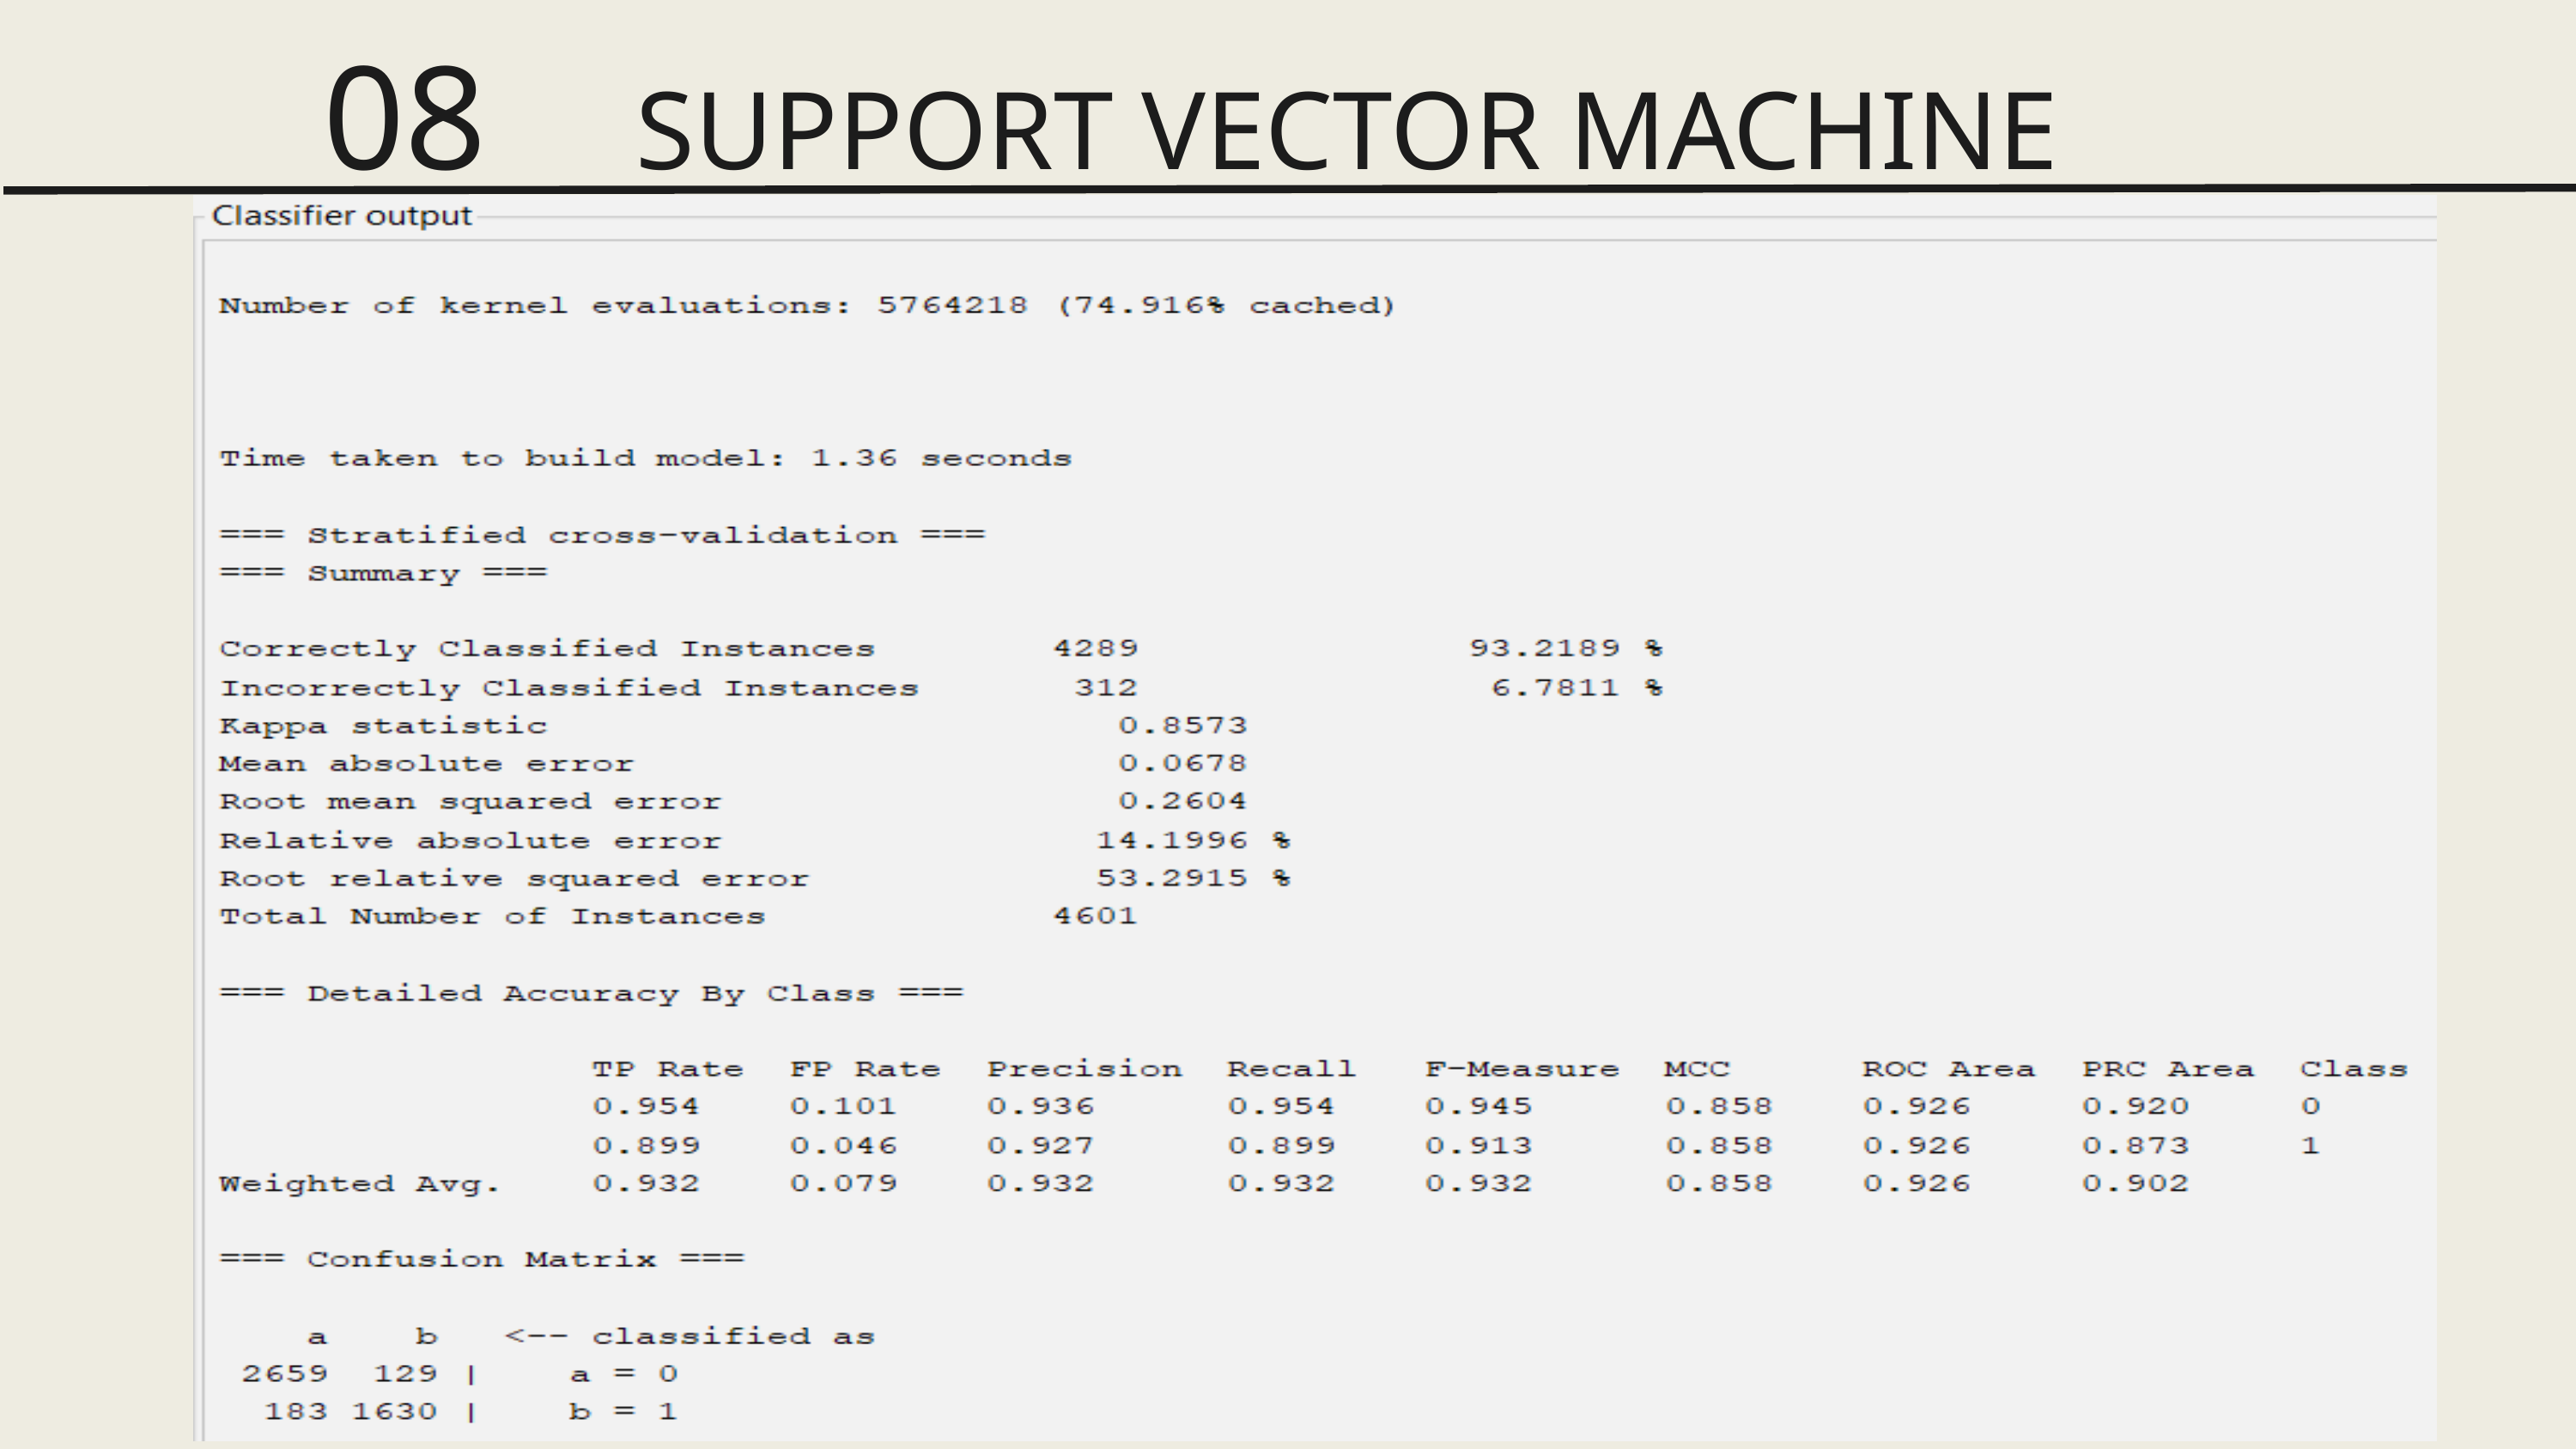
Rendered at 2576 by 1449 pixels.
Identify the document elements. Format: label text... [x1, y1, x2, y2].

text_box 08 SUPPORT VECTOR MACHINE [0, 55, 2480, 199]
picture [192, 195, 2437, 1441]
